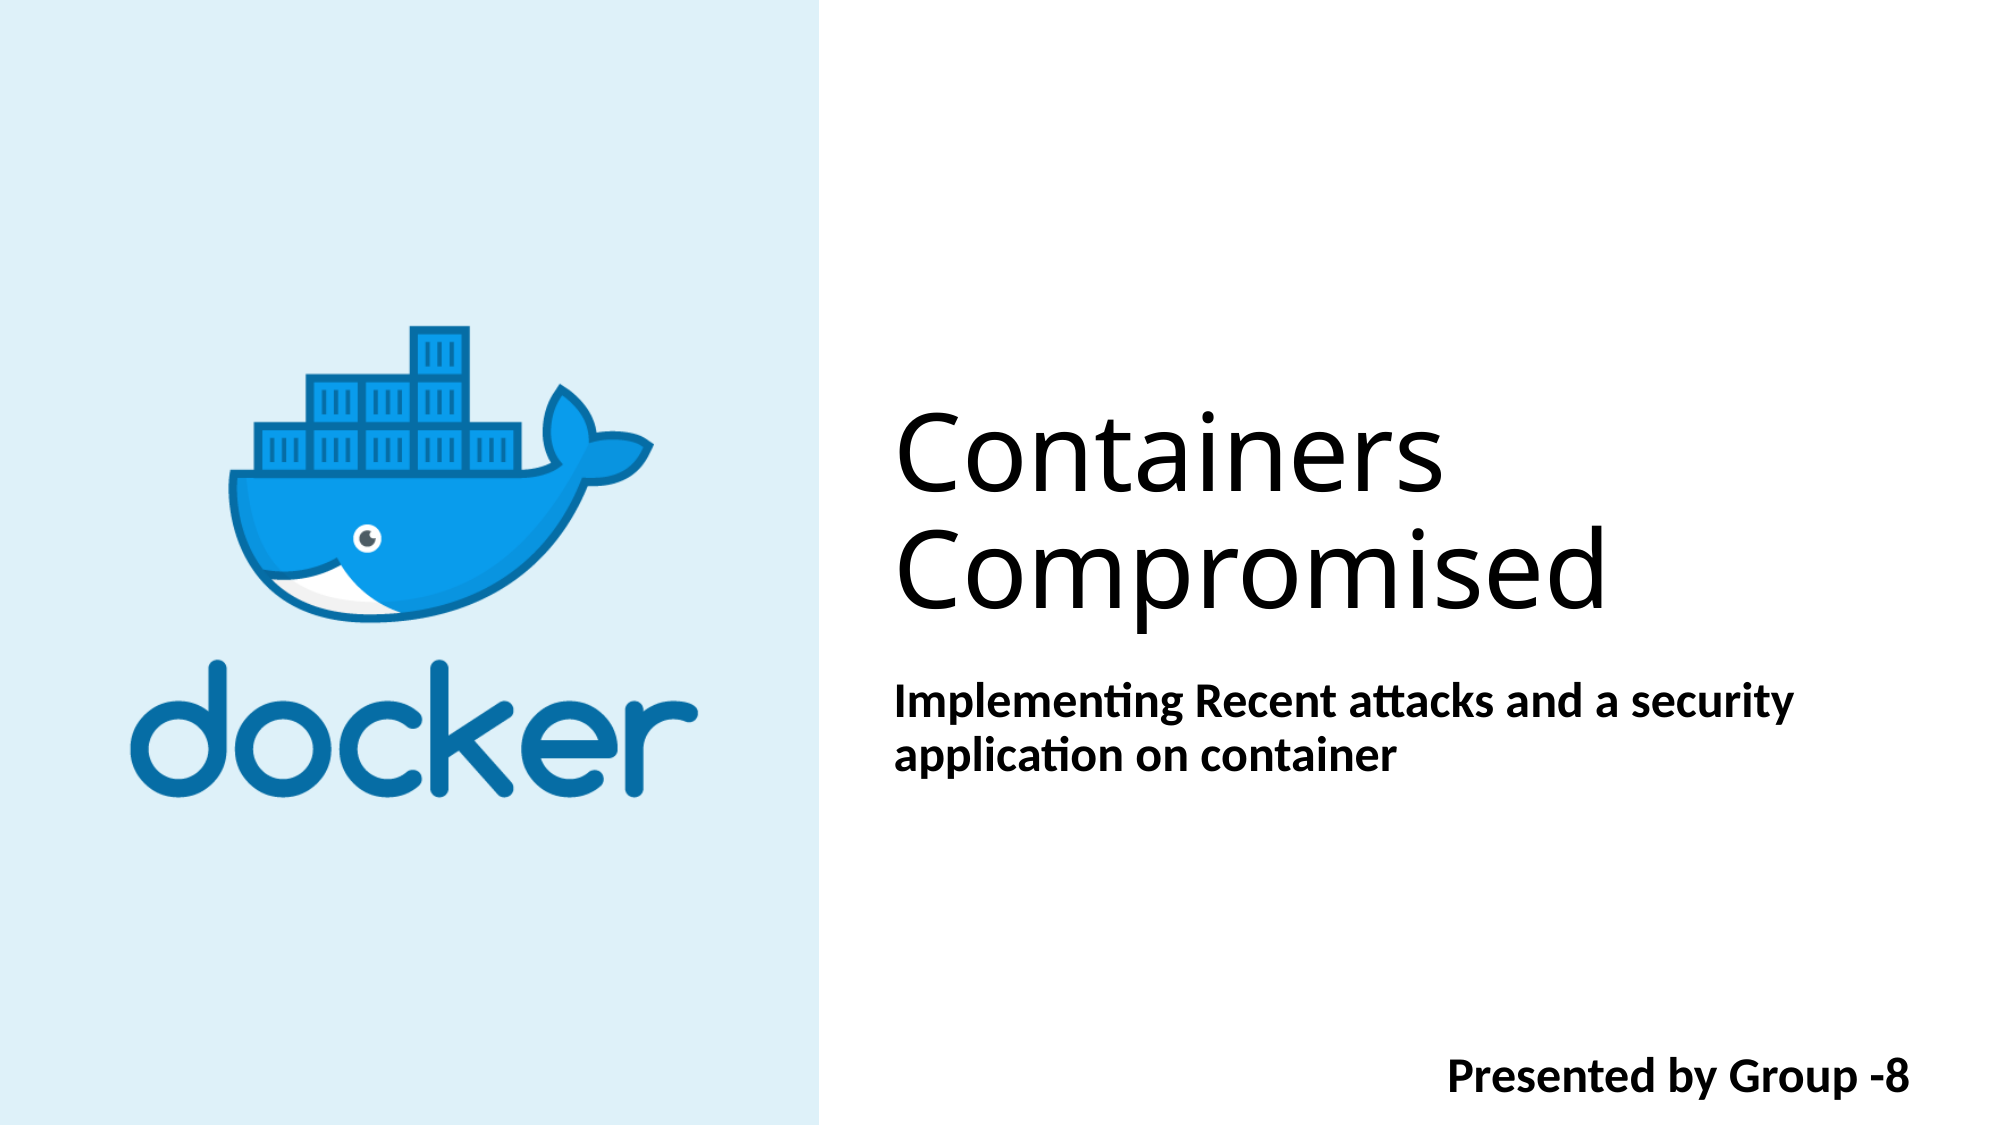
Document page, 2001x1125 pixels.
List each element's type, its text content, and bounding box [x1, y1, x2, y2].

subtitle Implementing Recent attacks and a security application on container [878, 667, 1863, 1007]
title Containers Compromised [878, 90, 1863, 639]
text_box Presented by Group -8 [1432, 1035, 2000, 1111]
text_box [820, 0, 2000, 1125]
picture [0, 0, 820, 1125]
